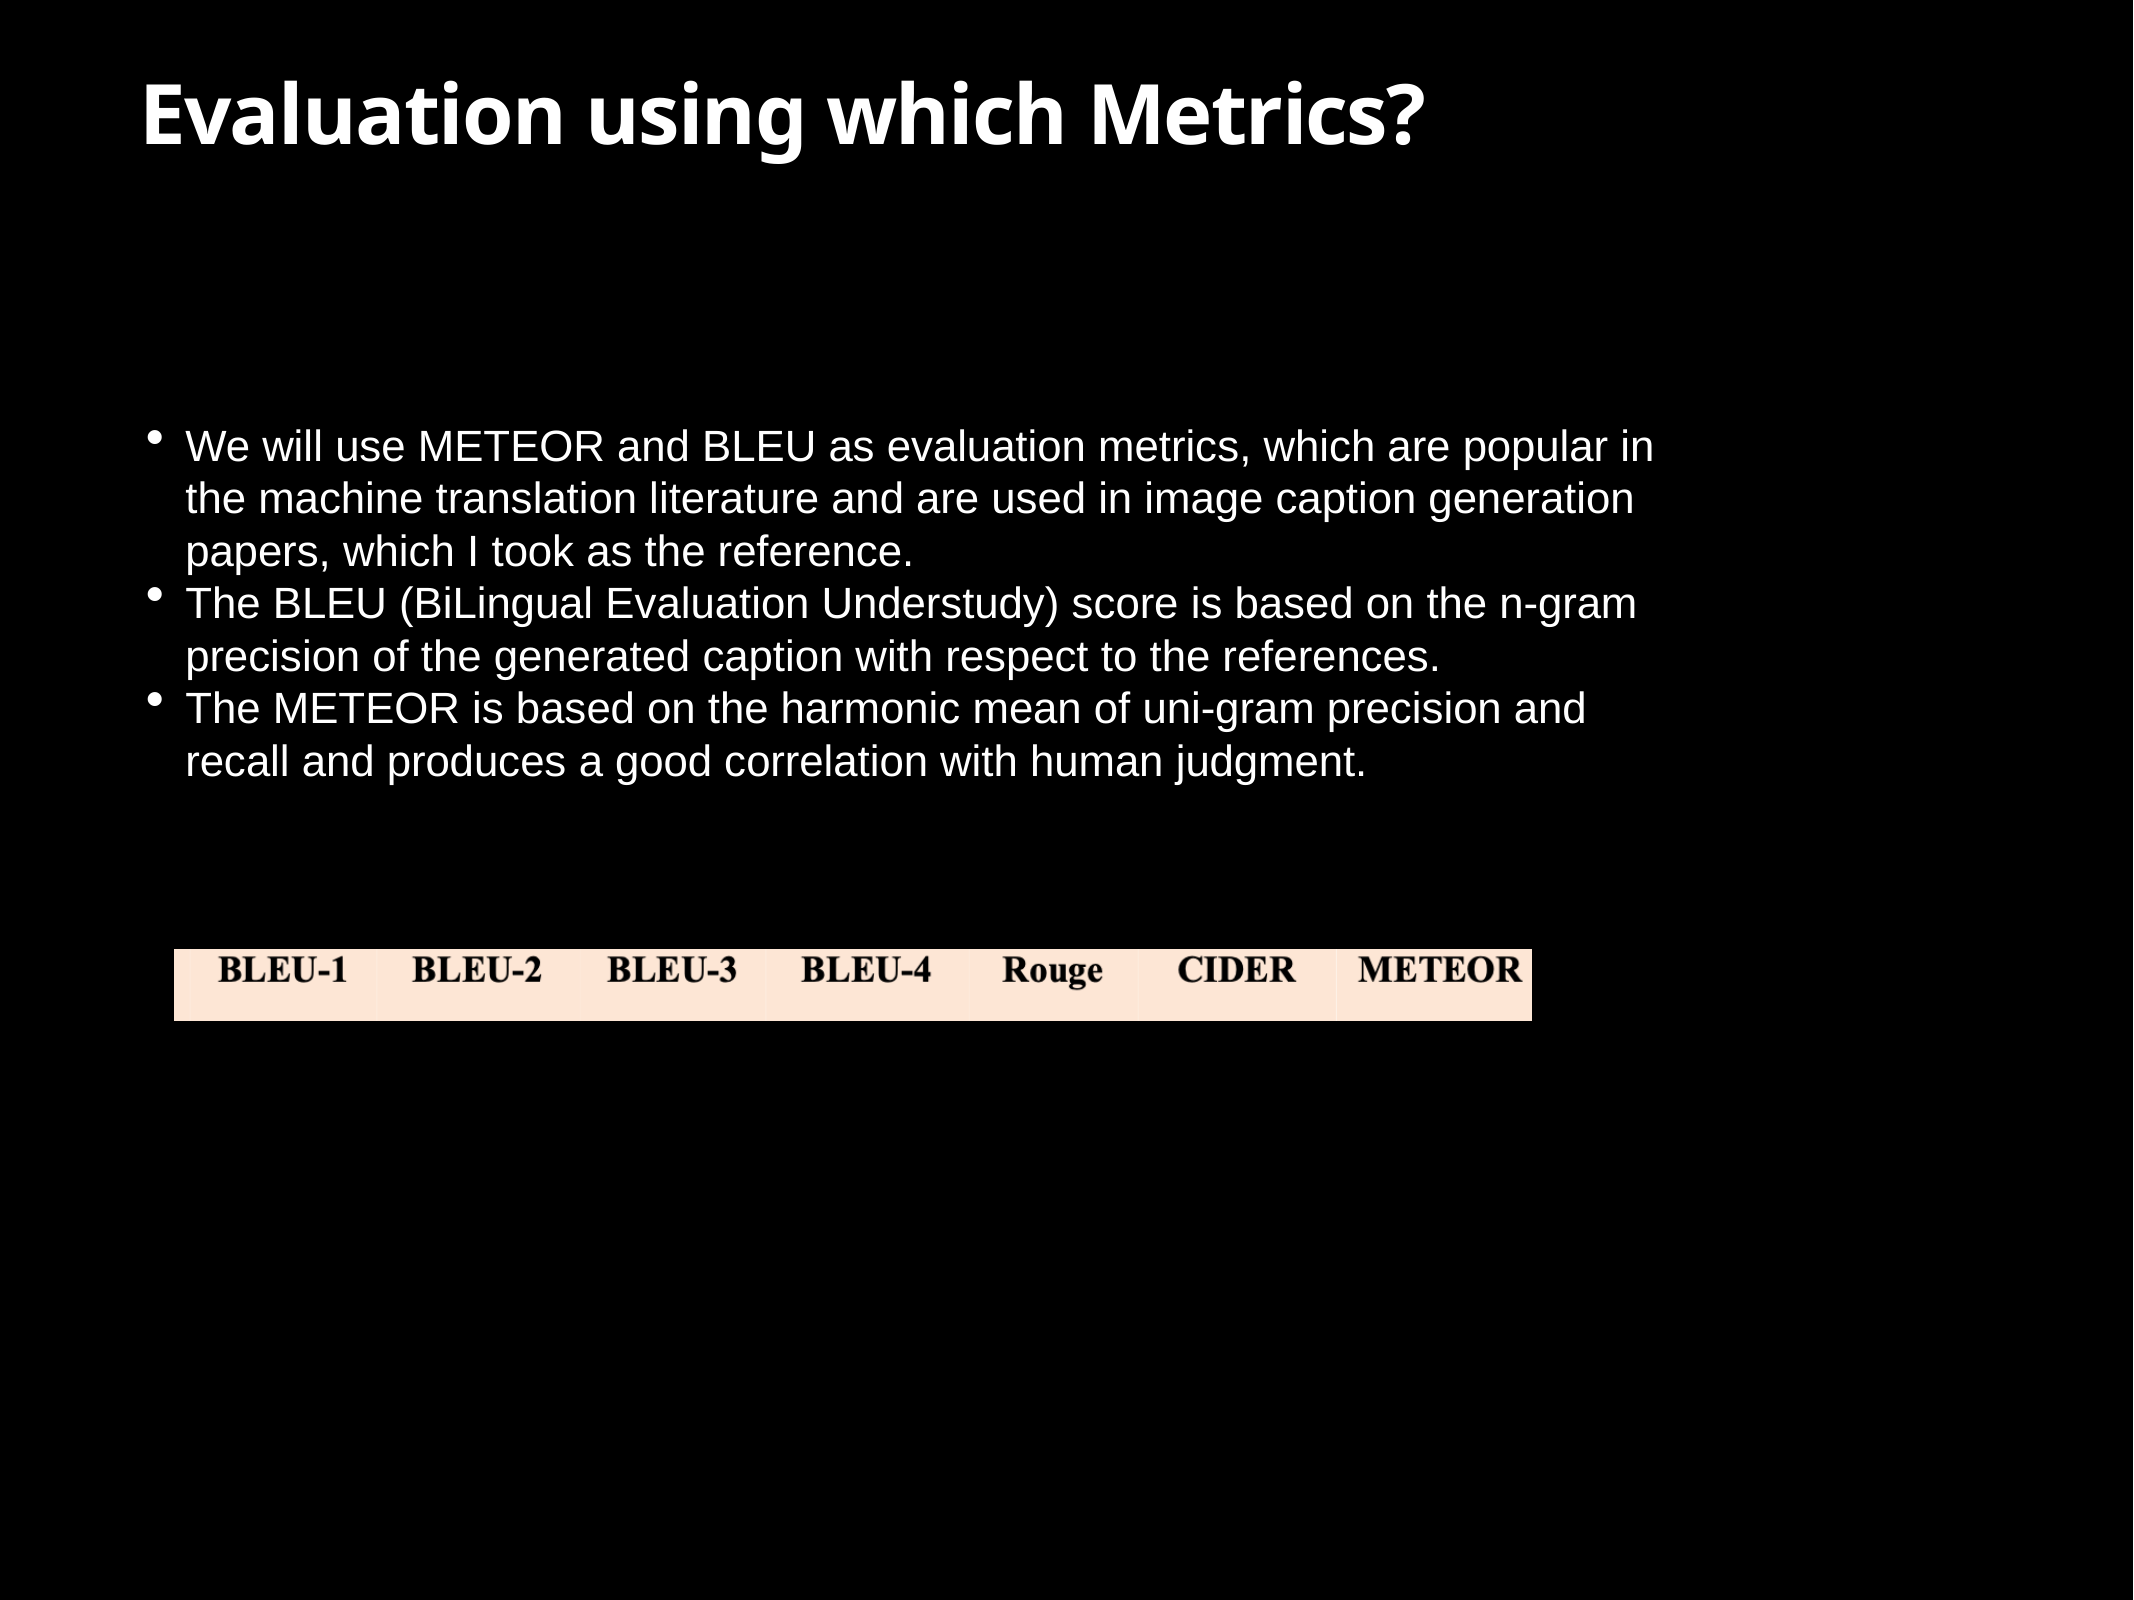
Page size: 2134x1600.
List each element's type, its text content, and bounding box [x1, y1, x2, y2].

text_box We will use METEOR and BLEU as evaluation metrics, which are popular in the machine translation literature and are used in image caption generation papers, which I took as the reference. The BLEU (BiLingual Evaluation Understudy) score is based on the n-gram precision of the generated caption with respect to the references. The METEOR is based on the harmonic mean of uni-gram precision and recall and produces a good correlation with human judgment. [137, 408, 1696, 793]
title Evaluation using which Metrics? [130, 71, 2036, 240]
picture [174, 949, 1532, 1021]
